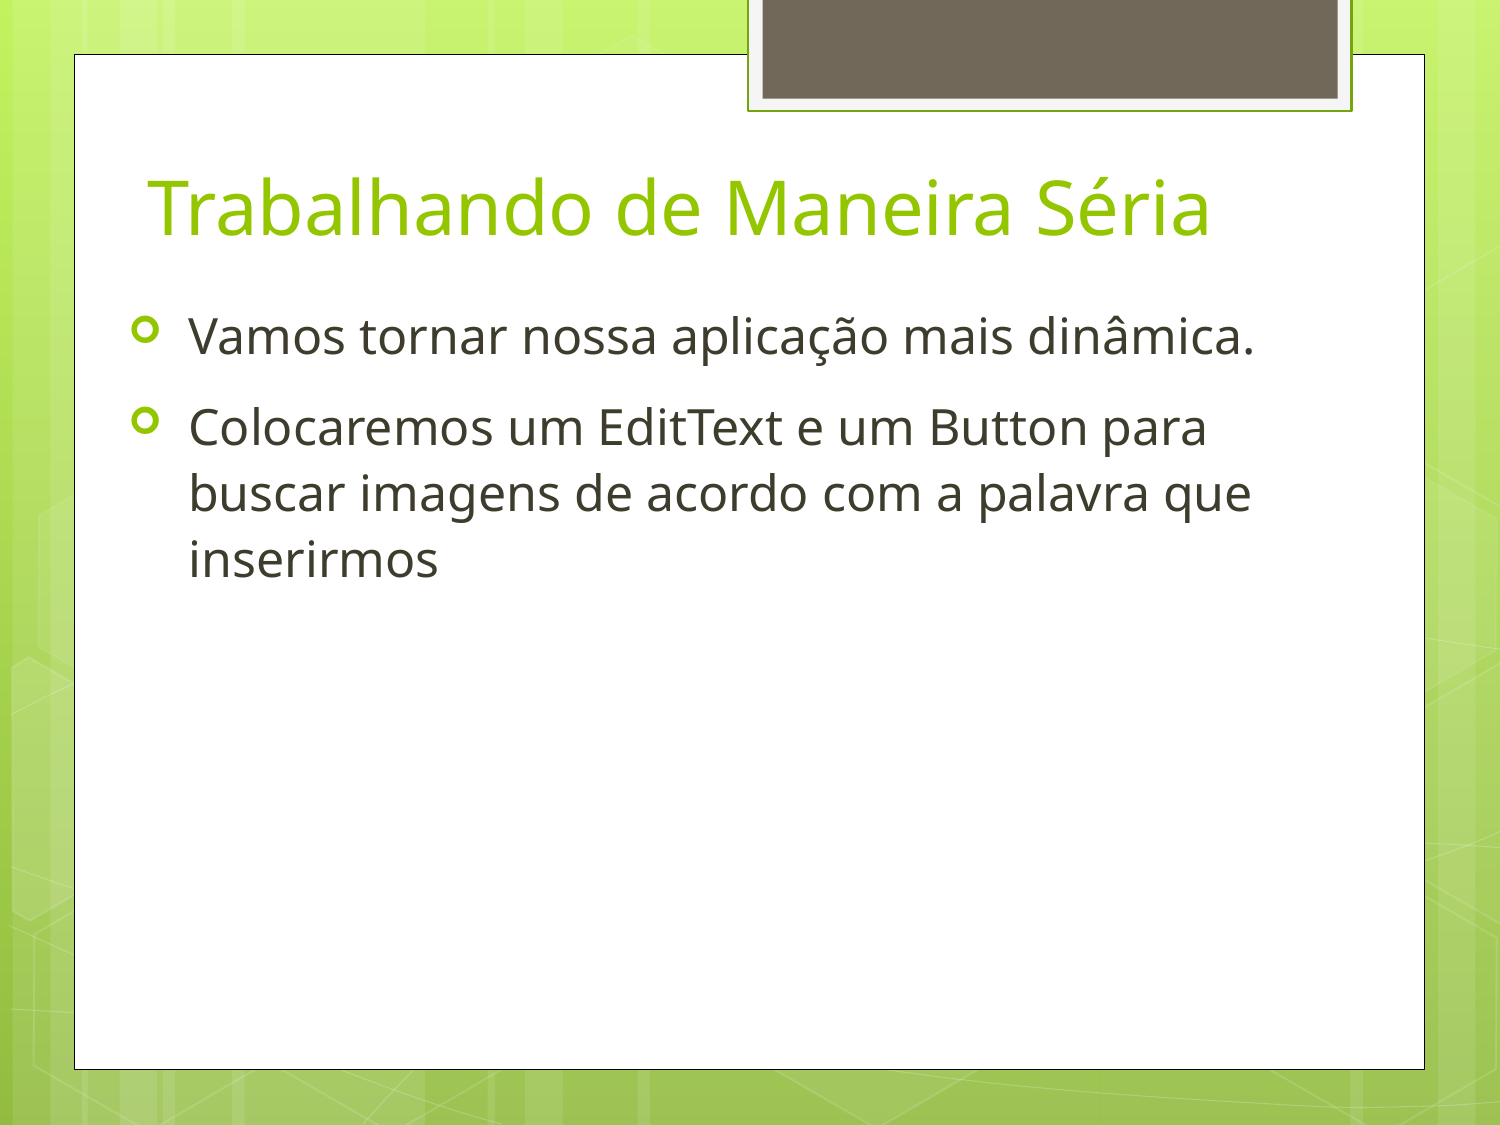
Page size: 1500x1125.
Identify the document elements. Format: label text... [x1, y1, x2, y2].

text_box Trabalhando de Maneira Séria [139, 78, 1283, 258]
text_box Vamos tornar nossa aplicação mais dinâmica. Colocaremos um EditText e um Button para buscar imagens de acordo com a palavra que inserirmos [109, 291, 1365, 954]
